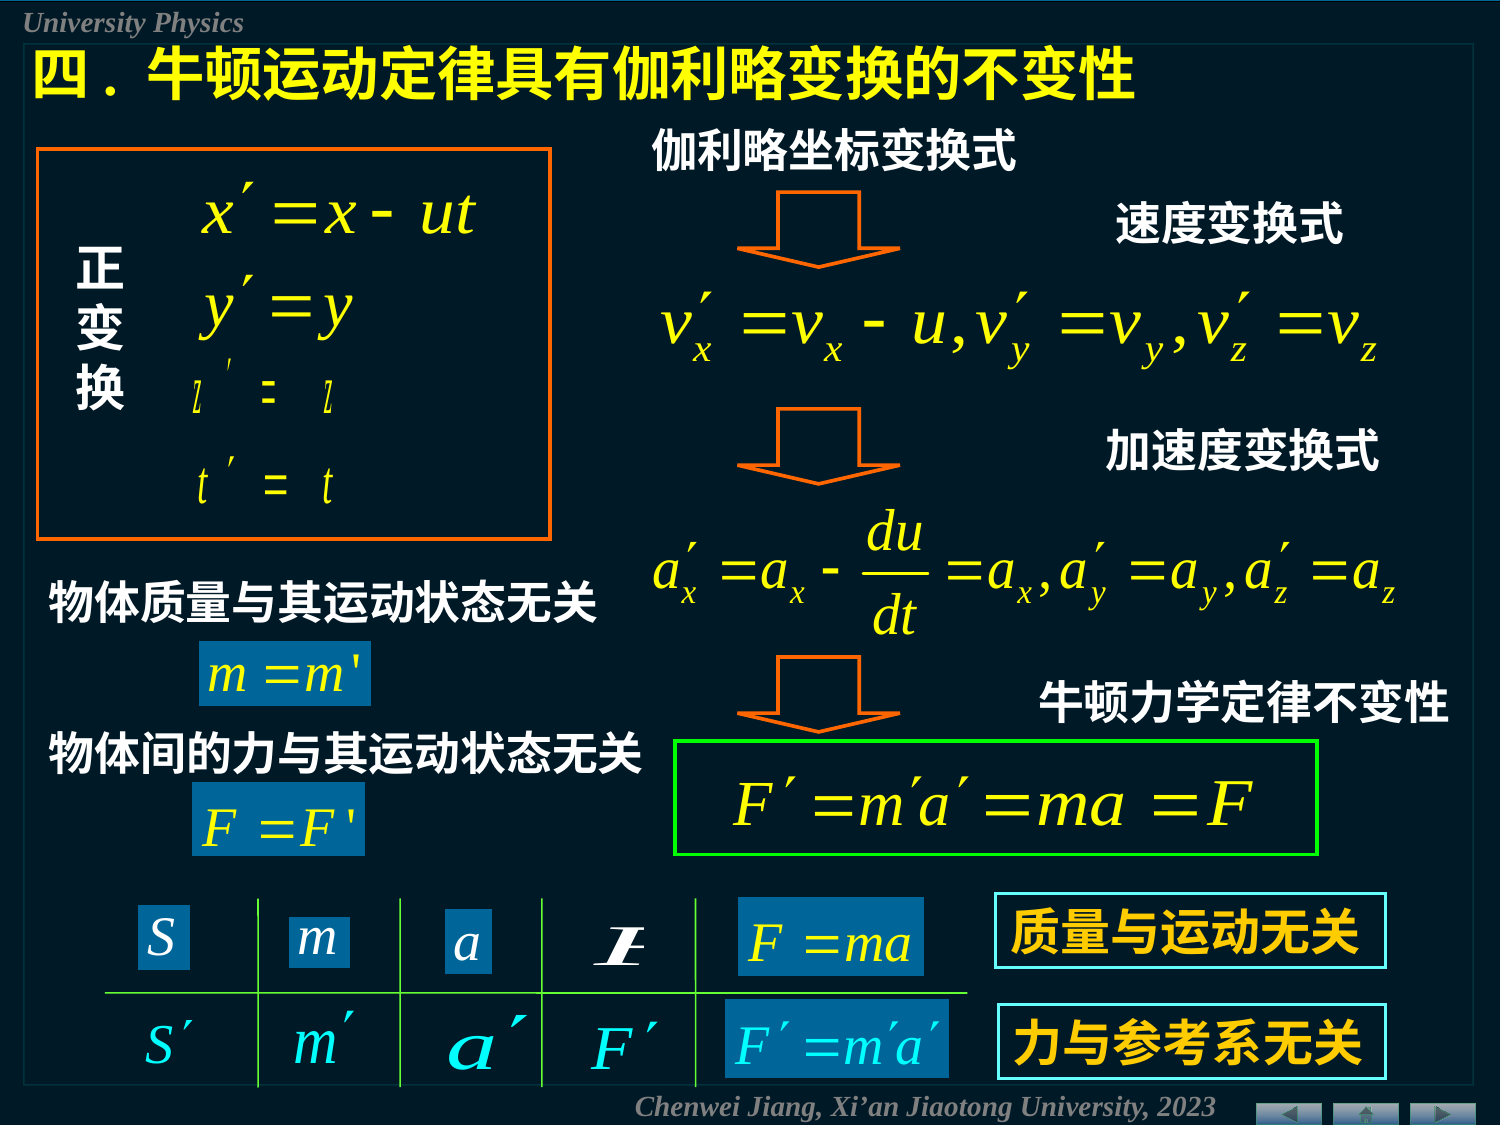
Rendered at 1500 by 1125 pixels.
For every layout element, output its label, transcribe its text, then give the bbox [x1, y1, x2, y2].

text_box 四. 牛顿运动定律具有伽利略变换的不变性 [16, 29, 1392, 115]
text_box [967, 746, 1270, 843]
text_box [135, 1012, 202, 1079]
text_box 速度变换式 [1073, 174, 1500, 260]
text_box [289, 917, 351, 969]
text_box 加速度变换式 [1063, 402, 1500, 487]
text_box 伽利略坐标变换式 [596, 115, 1046, 187]
text_box [737, 192, 900, 268]
text_box [37, 149, 550, 540]
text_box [650, 276, 1393, 383]
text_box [583, 898, 644, 972]
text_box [138, 904, 190, 970]
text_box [721, 750, 963, 843]
text_box 物体质量与其运动状态无关 [0, 553, 620, 639]
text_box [283, 1000, 362, 1081]
text_box [737, 656, 900, 732]
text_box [579, 996, 665, 1081]
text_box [643, 494, 1410, 648]
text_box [737, 896, 925, 977]
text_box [177, 172, 492, 516]
text_box 牛顿力学定律不变性 [936, 653, 1500, 739]
text_box 质量与运动无关 [995, 893, 1386, 968]
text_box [198, 640, 372, 707]
text_box [737, 408, 900, 484]
text_box 力与参考系无关 [998, 1004, 1386, 1079]
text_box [725, 998, 950, 1079]
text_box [192, 781, 365, 857]
text_box 物体间的力与其运动状态无关 [0, 704, 690, 790]
text_box [675, 741, 1317, 855]
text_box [444, 908, 492, 975]
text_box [430, 1004, 543, 1088]
